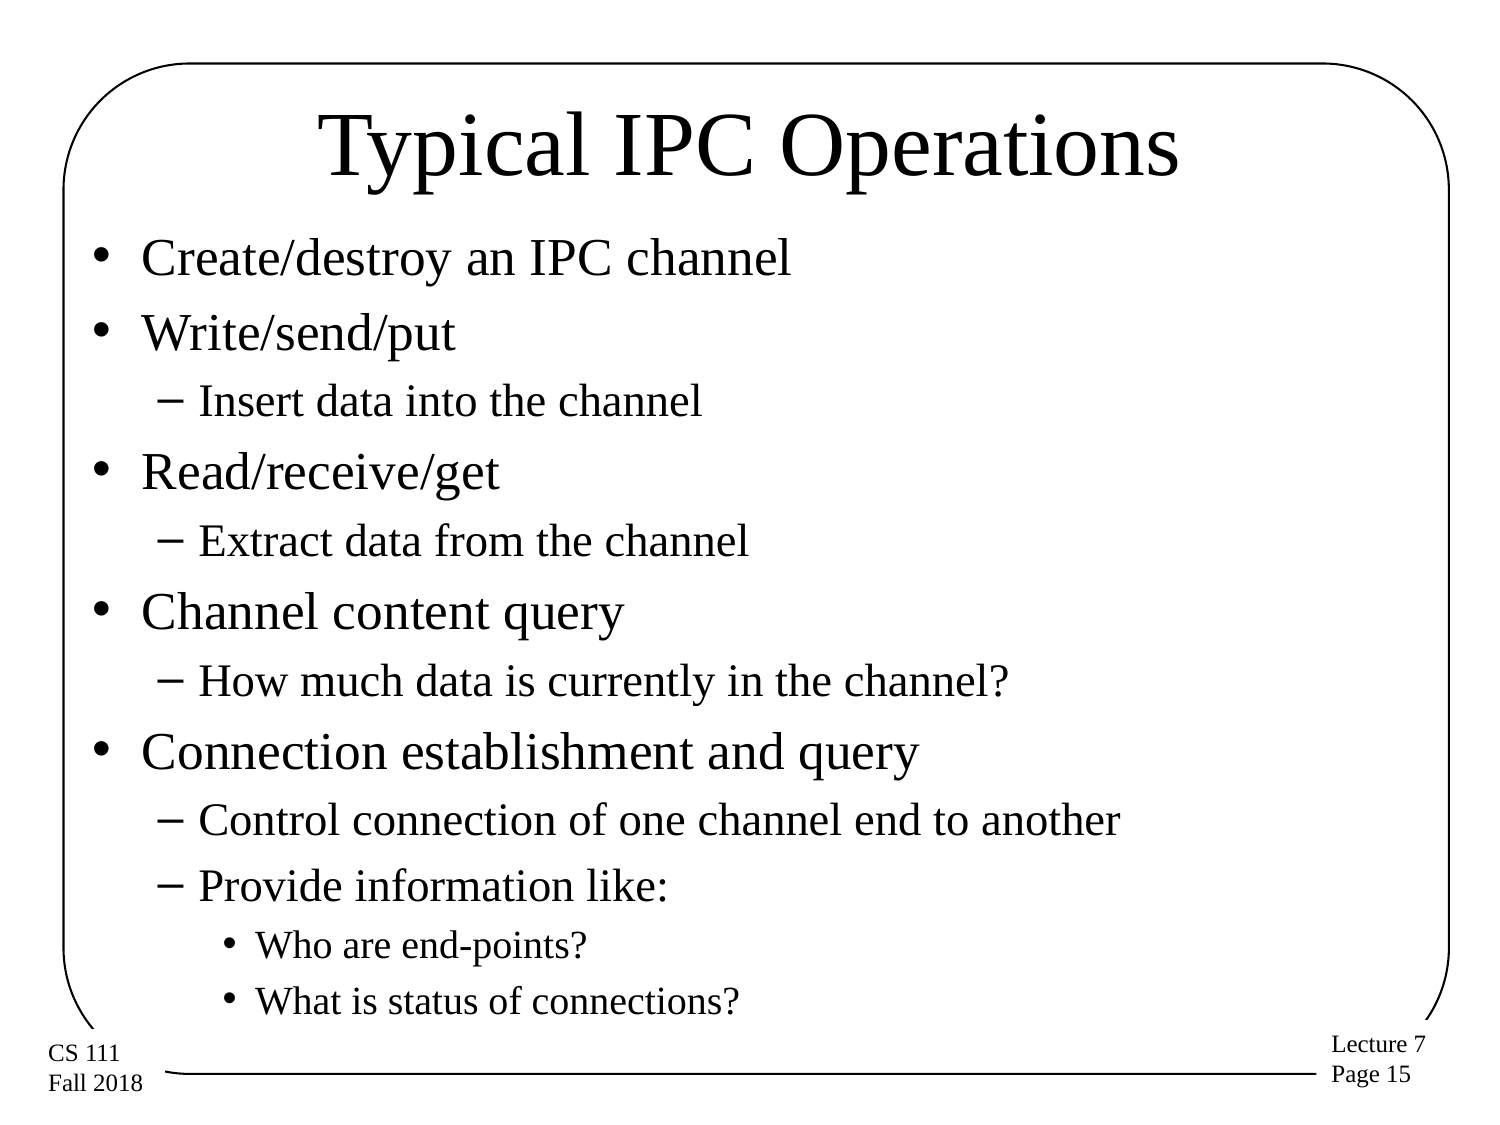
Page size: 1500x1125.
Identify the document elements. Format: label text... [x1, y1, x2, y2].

list Create/destroy an IPC channel Write/send/put Insert data into the channel Read/receive/get Extract data from the channel Channel content query How much data is currently in the channel? Connection establishment and query Control connection of one channel end to another Provide information like: Who are end-points? What is status of connections? [77, 214, 1426, 1033]
title Typical IPC Operations [74, 44, 1426, 233]
